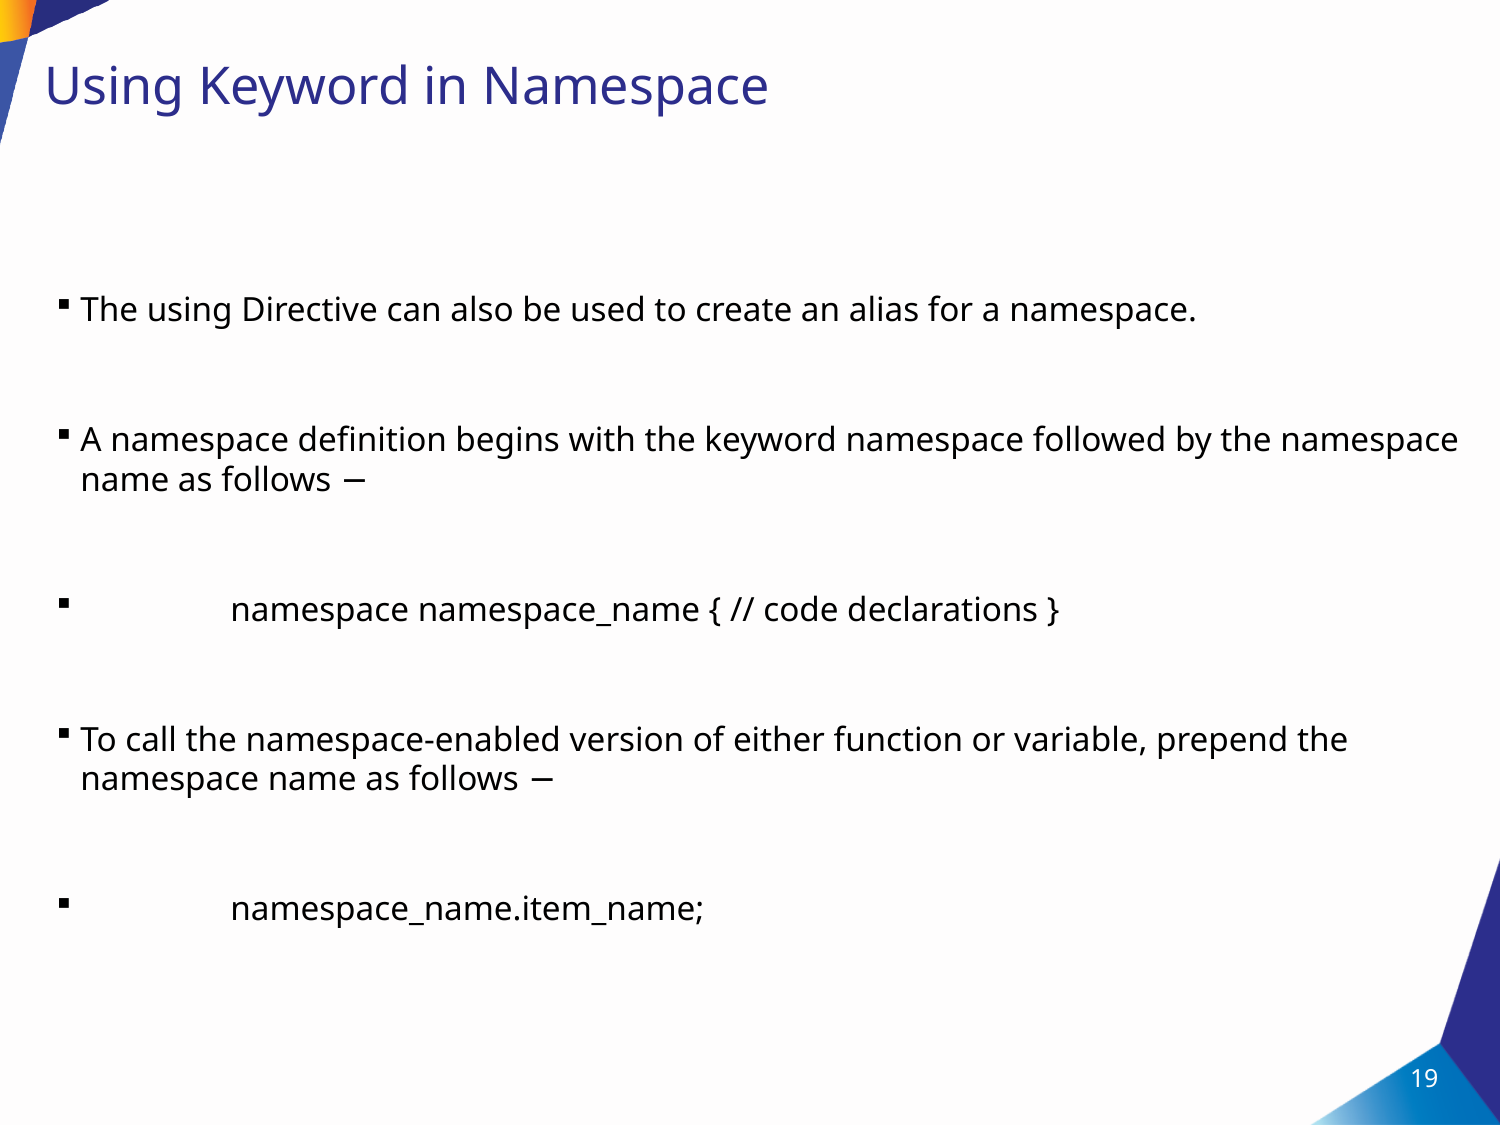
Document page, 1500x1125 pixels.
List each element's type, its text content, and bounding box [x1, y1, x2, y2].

picture [0, 0, 109, 147]
title Using Keyword in Namespace [43, 52, 1362, 117]
list The using Directive can also be used to create an alias for a namespace. A namespace definition begins with the keyword namespace followed by the namespace name as follows − namespace namespace_name { // code declarations } To call the namespace-enabled version of either function or variable, prepend the namespace name as follows − namespace_name.item_name; [56, 223, 1470, 1039]
picture [1288, 854, 1500, 1125]
